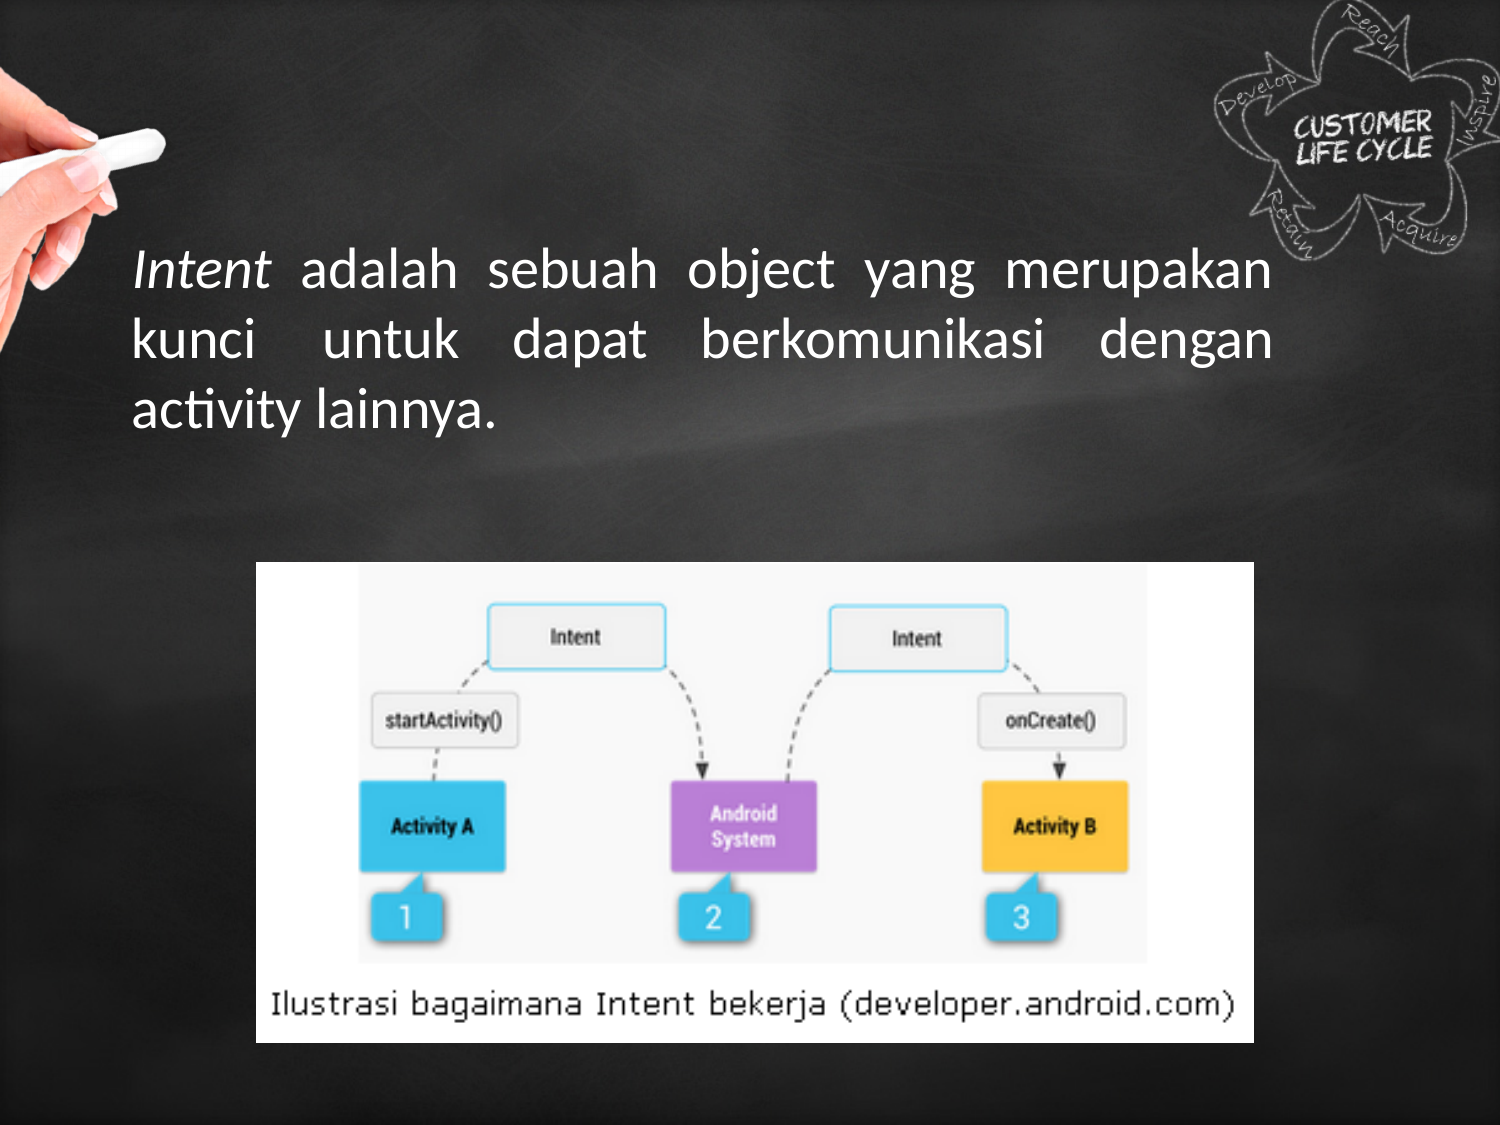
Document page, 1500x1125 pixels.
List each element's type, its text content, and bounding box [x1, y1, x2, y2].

text_box Intent adalah sebuah object yang merupakan kunci untuk dapat berkomunikasi dengan activity lainnya. [117, 222, 1289, 563]
picture [0, 0, 1500, 1125]
